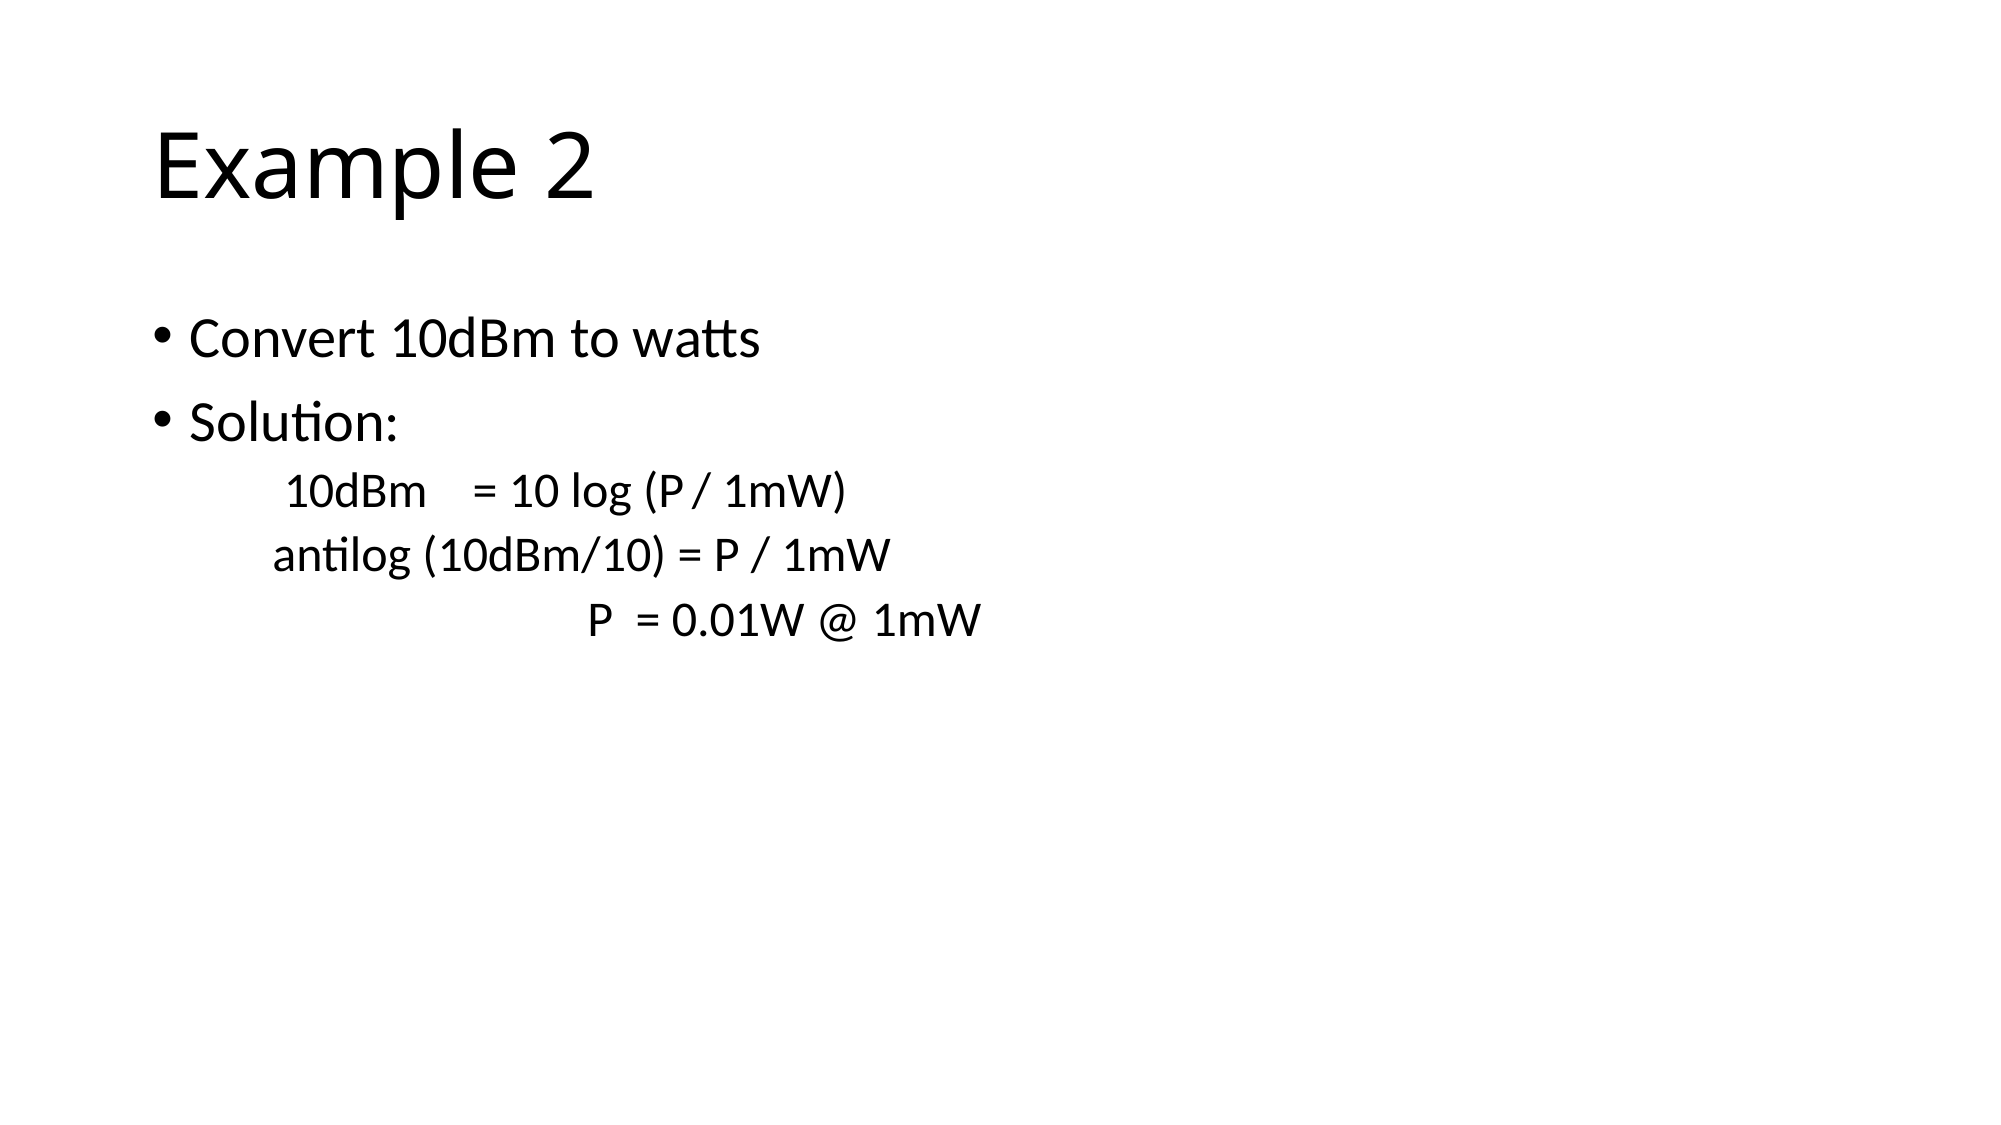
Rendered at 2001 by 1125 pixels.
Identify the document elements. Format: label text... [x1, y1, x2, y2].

list Convert 10dBm to watts Solution: 10dBm = 10 log (P / 1mW) antilog (10dBm/10) = P / 1mW P = 0.01W @ 1mW [137, 299, 1863, 1014]
title Example 2 [137, 59, 1863, 278]
